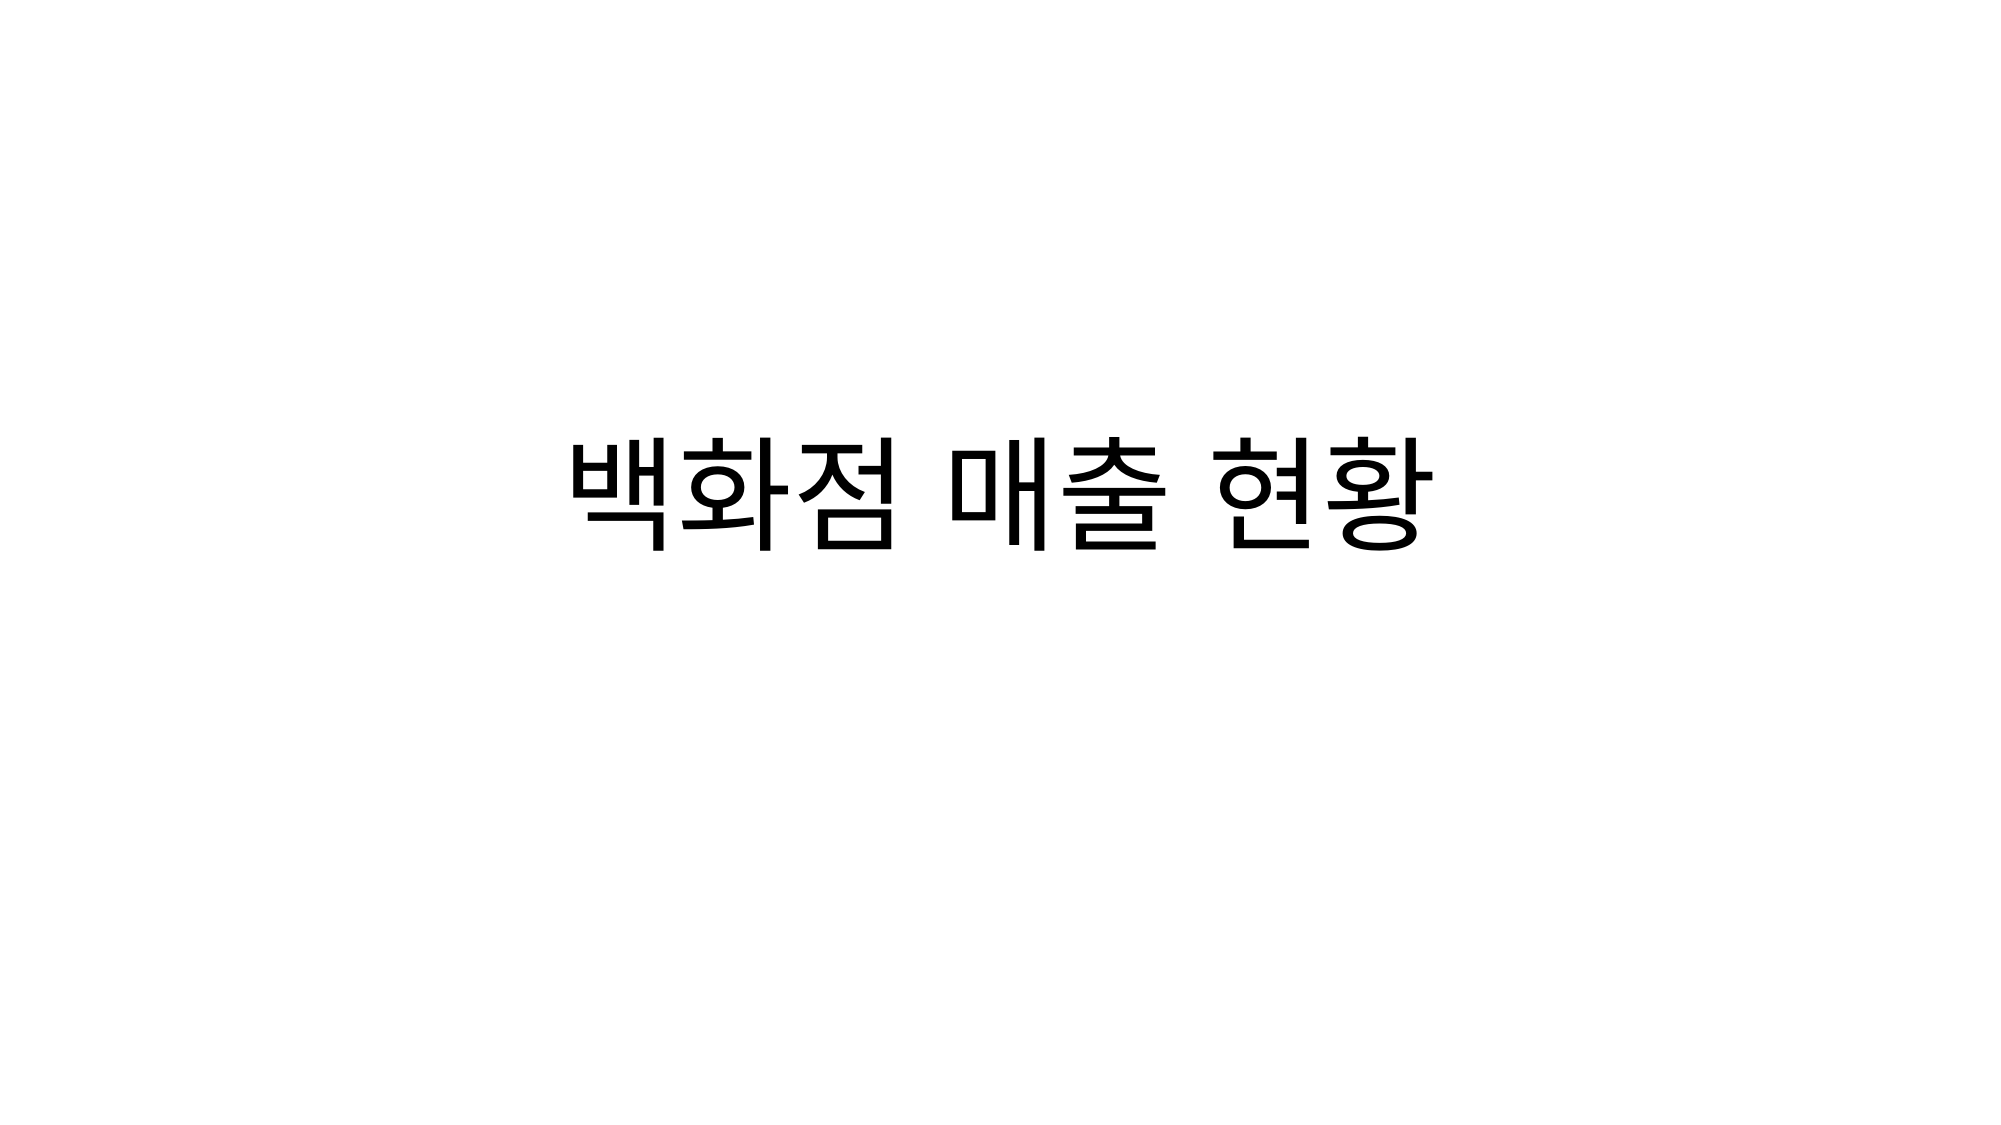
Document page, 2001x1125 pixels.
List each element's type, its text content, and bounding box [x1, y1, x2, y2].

title 백화점 매출 현황 [249, 184, 1750, 576]
